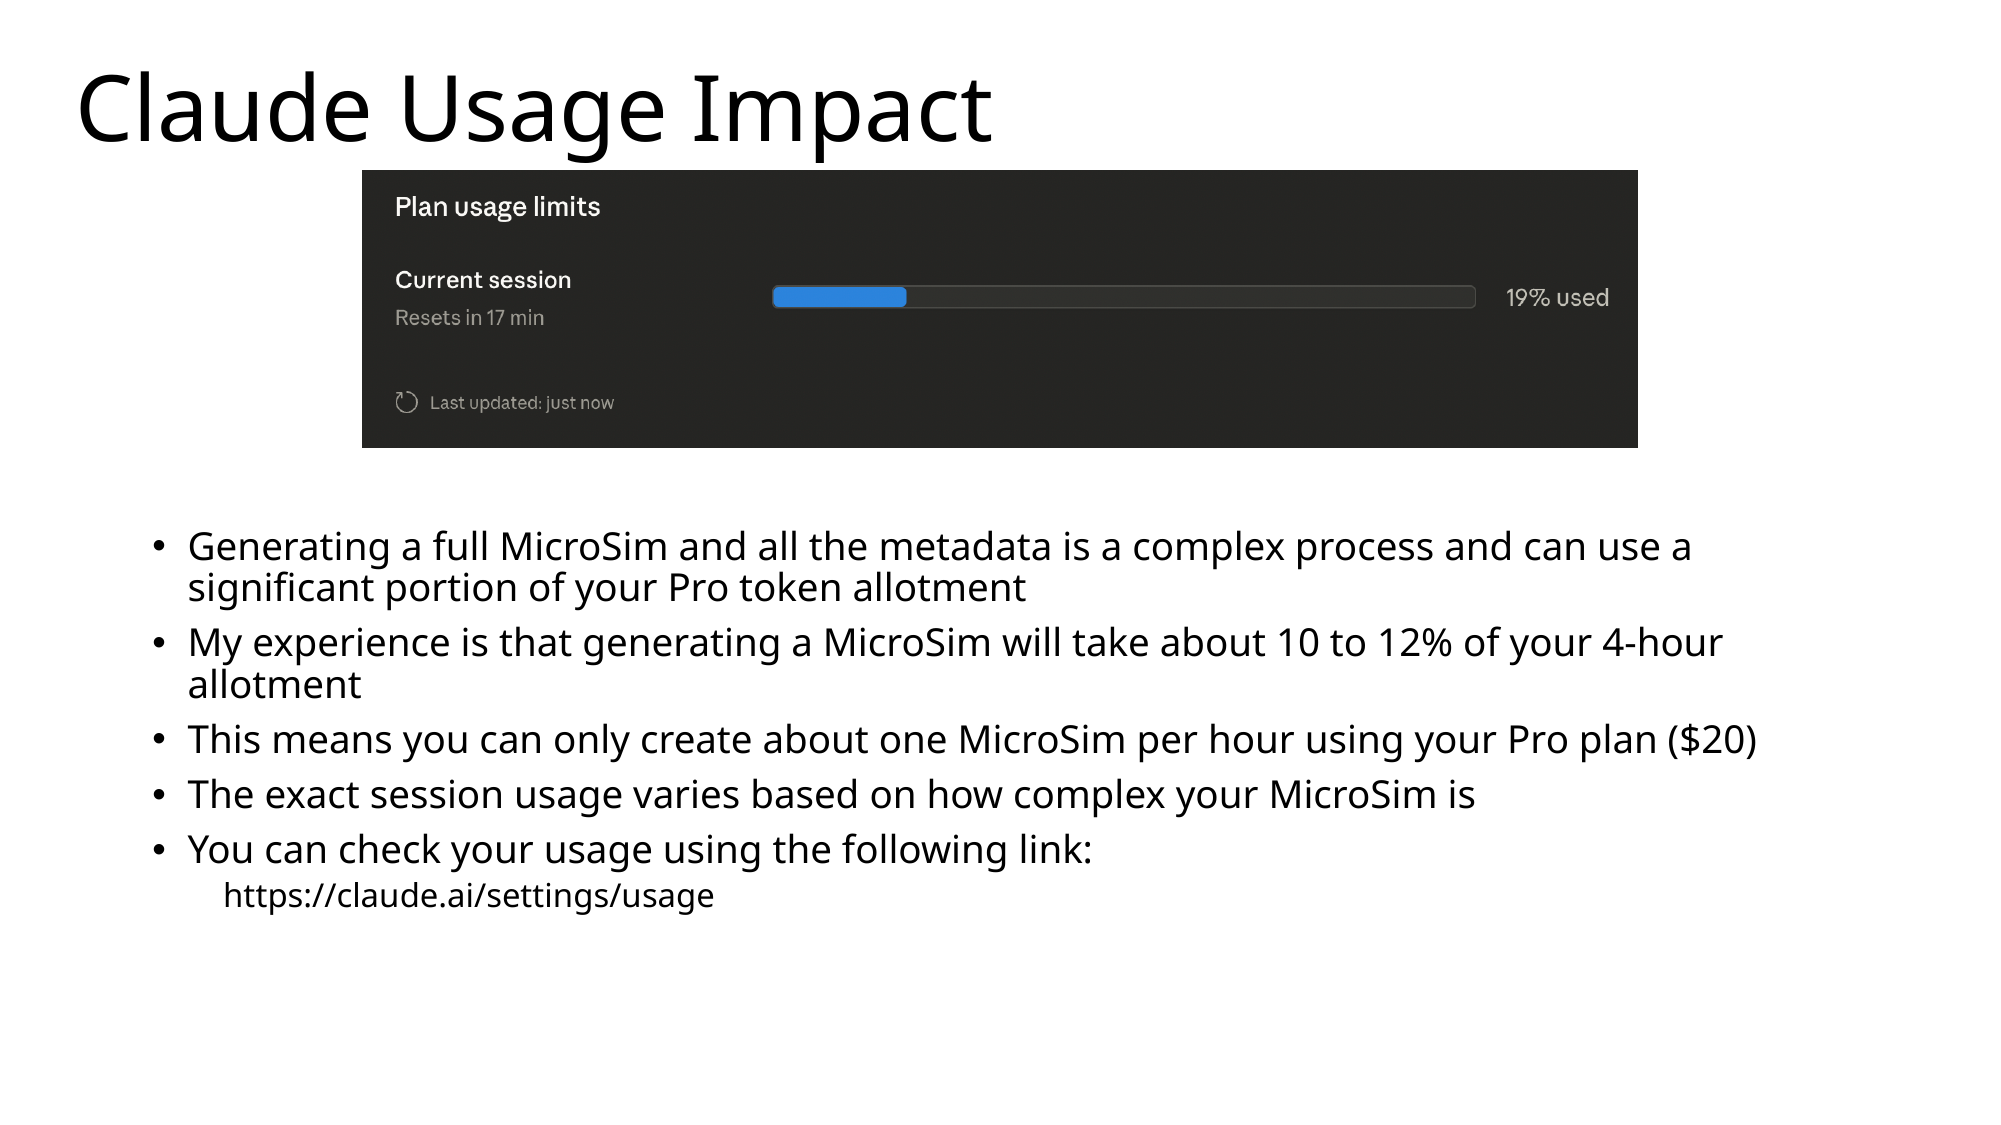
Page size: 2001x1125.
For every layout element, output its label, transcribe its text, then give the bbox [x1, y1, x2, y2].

picture [361, 170, 1638, 448]
title Claude Usage Impact [60, 51, 1786, 171]
list Generating a full MicroSim and all the metadata is a complex process and can use a significant portion of your Pro token allotment My experience is that generating a MicroSim will take about 10 to 12% of your 4-hour allotment This means you can only create about one MicroSim per hour using your Pro plan ($20) The exact session usage varies based on how complex your MicroSim is You can check your usage using the following link: https://claude.ai/settings/usage [137, 519, 1863, 933]
